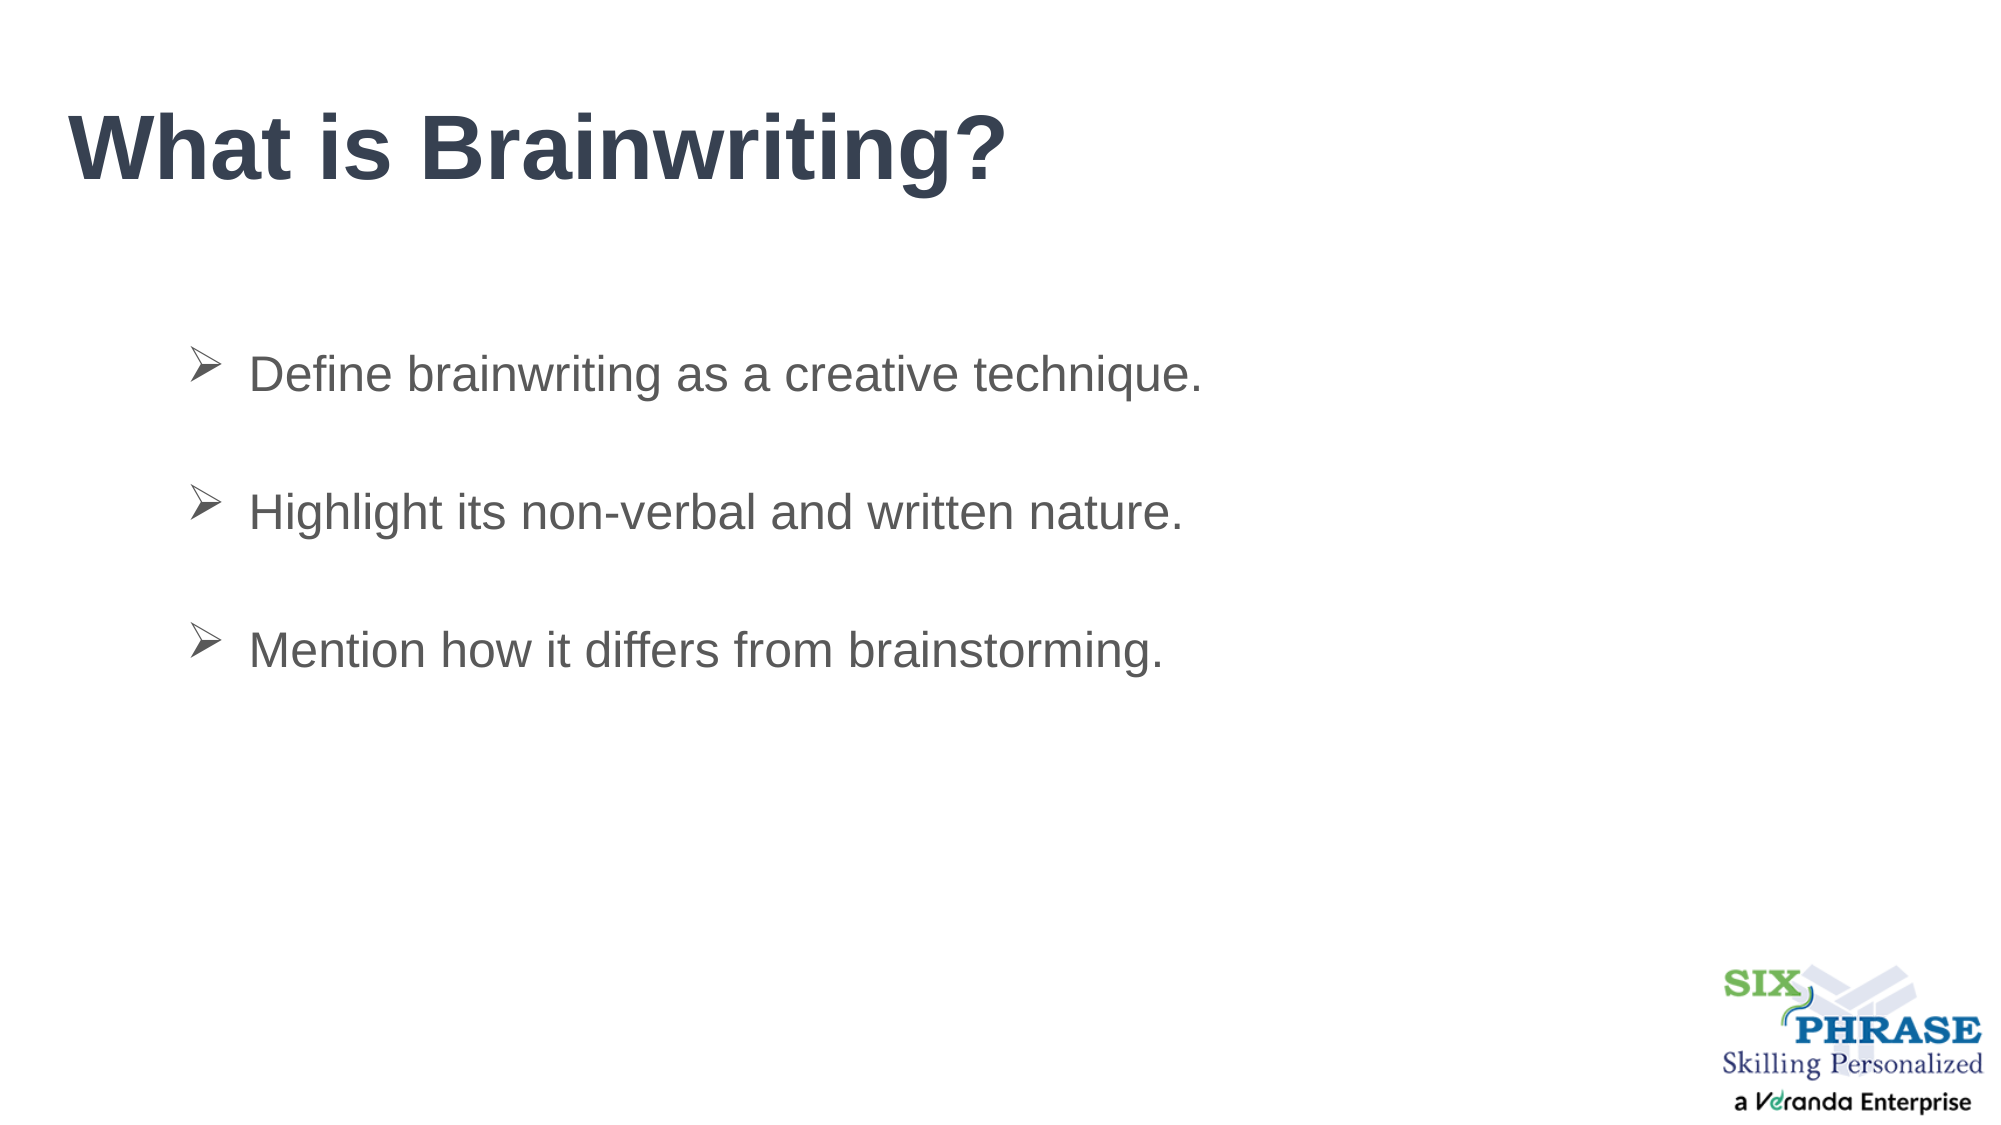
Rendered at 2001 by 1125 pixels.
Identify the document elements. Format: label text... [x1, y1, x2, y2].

picture [1708, 952, 2000, 1125]
title What is Brainwriting? [68, 79, 1932, 206]
list Define brainwriting as a creative technique. Highlight its non-verbal and written nature. Mention how it differs from brainstorming. [153, 252, 1932, 1000]
